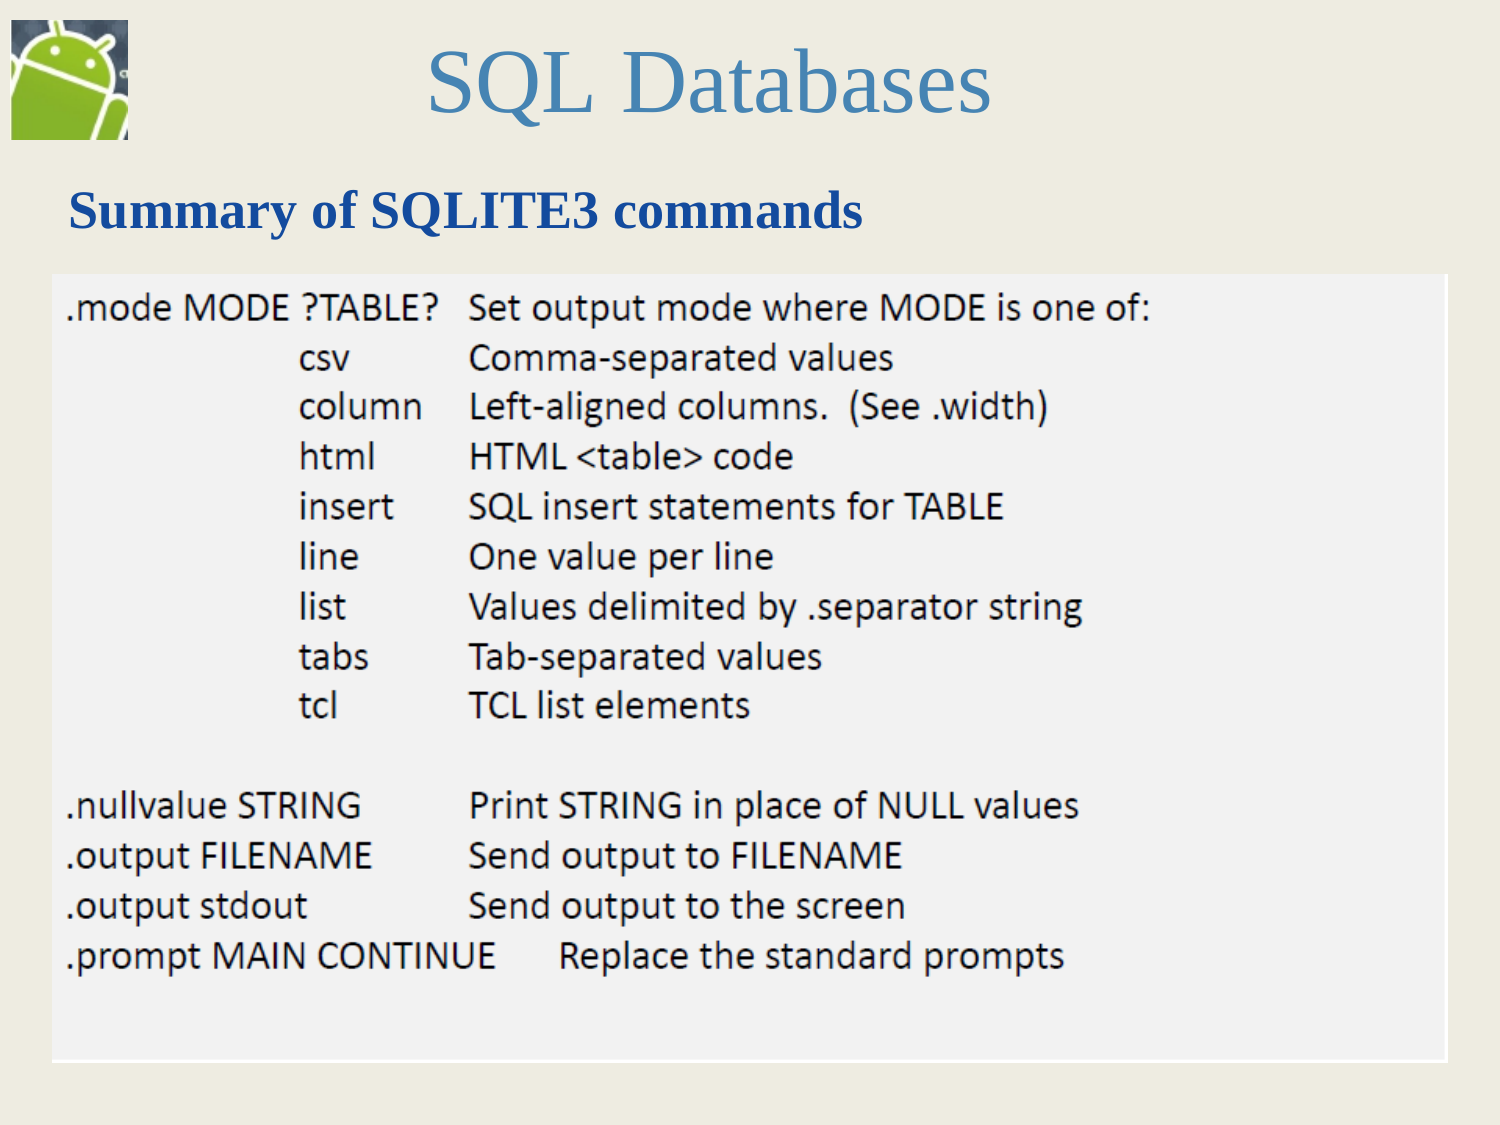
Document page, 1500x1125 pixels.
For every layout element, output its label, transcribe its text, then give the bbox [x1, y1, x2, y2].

picture [10, 20, 128, 140]
text_box SQL Databases Summary of SQLITE3 commands [70, 16, 993, 247]
picture [52, 274, 1448, 1063]
